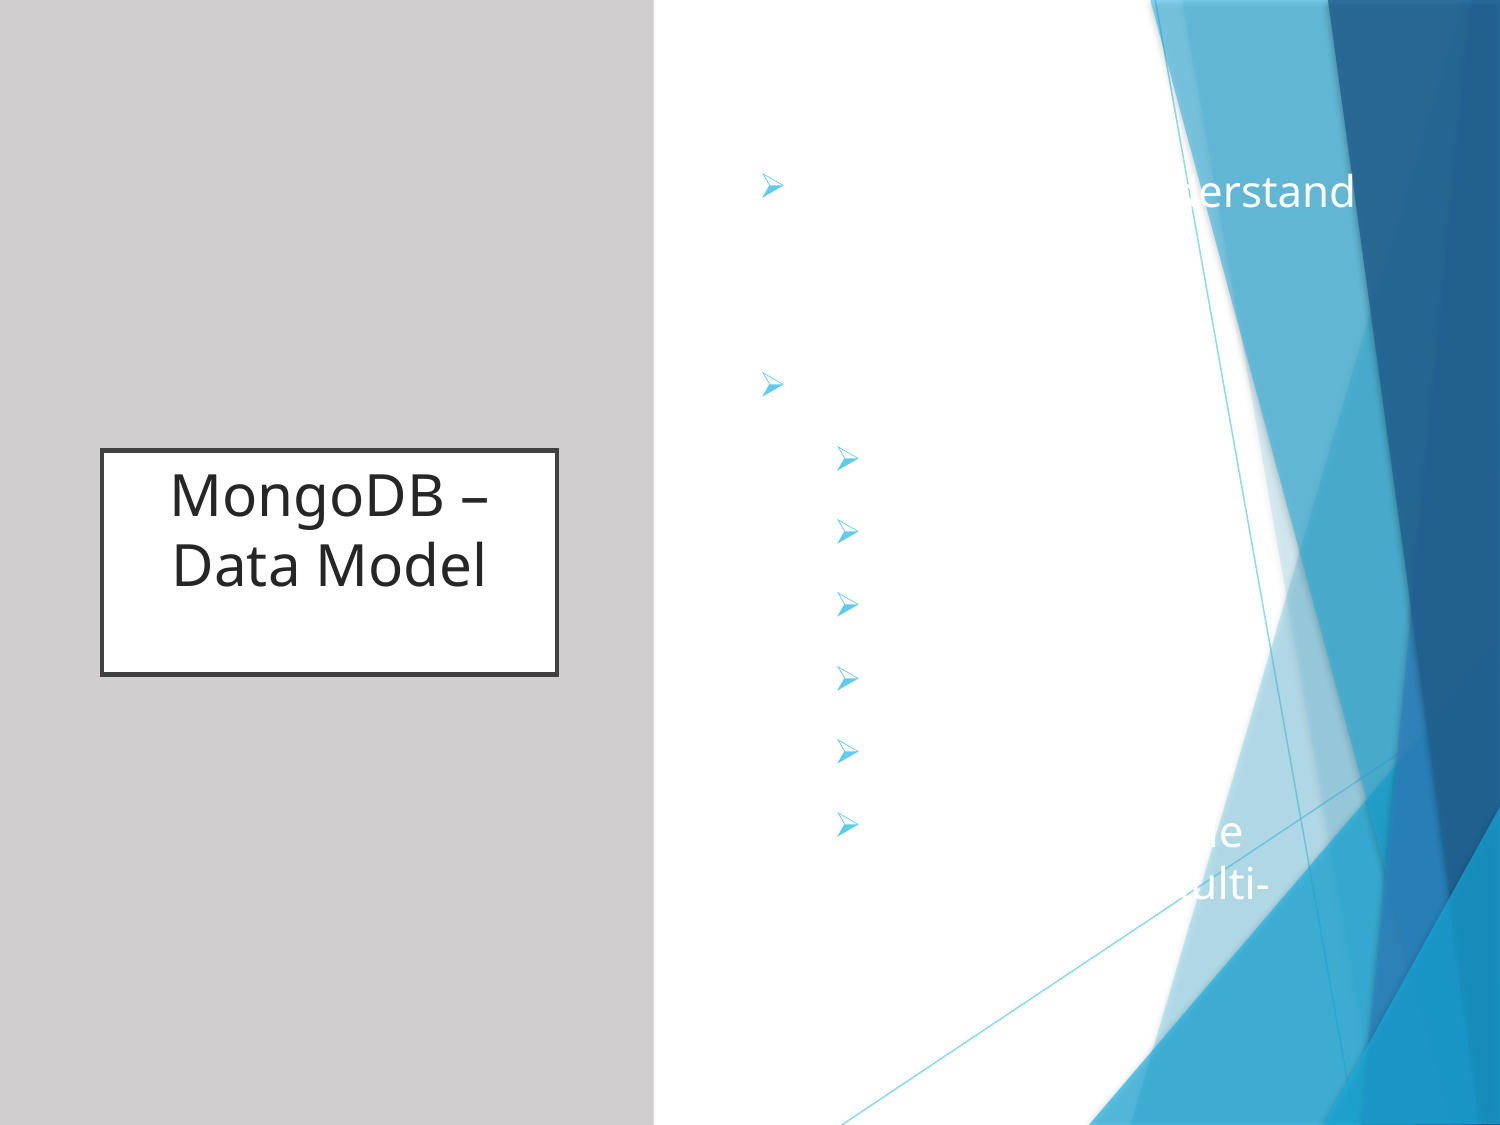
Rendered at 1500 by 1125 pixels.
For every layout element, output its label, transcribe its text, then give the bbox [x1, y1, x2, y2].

title MongoDB – Data Model [102, 450, 558, 675]
list Pre-requisite : Understand JSON? Flexible Schema Collections Documents Schema Validation Embedded Data References Atomicity – Single Document & Multi-Document [744, 131, 1410, 994]
text_box [0, 0, 655, 1125]
